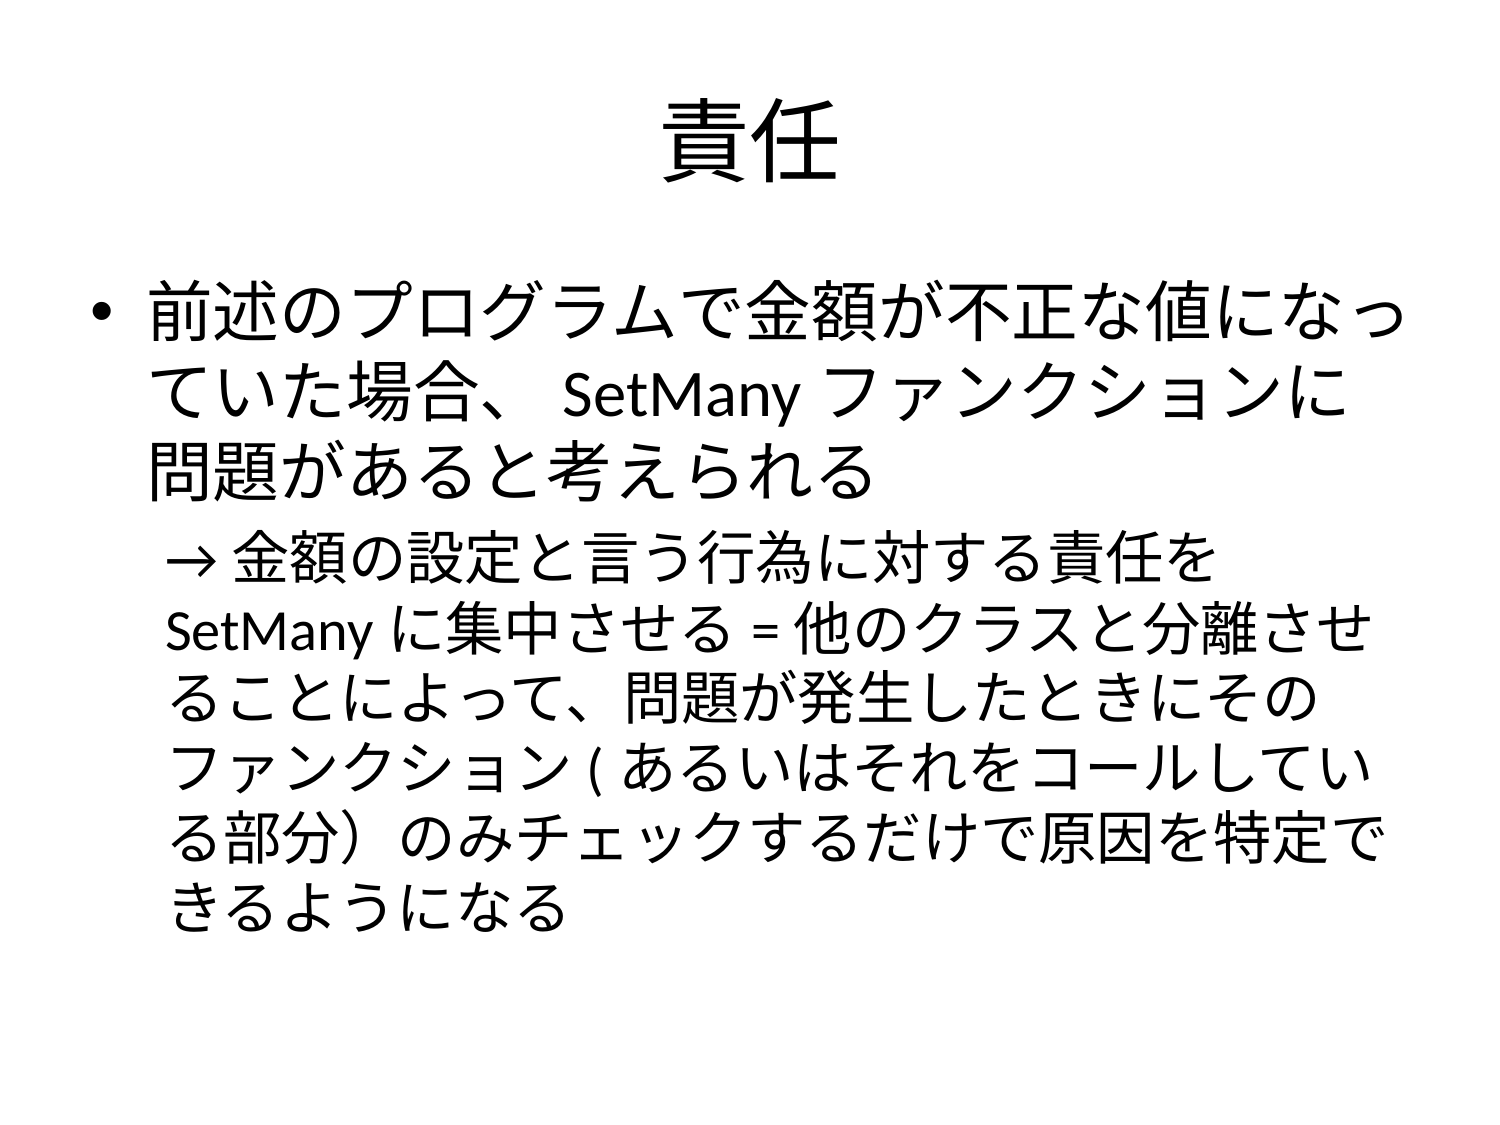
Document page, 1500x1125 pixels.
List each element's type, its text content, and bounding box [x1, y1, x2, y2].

title 責任 [75, 45, 1425, 233]
list 前述のプログラムで金額が不正な値になっていた場合、SetManyファンクションに問題があると考えられる →金額の設定と言う行為に対する責任をSetManyに集中させる=他のクラスと分離させることによって、問題が発生したときにそのファンクション(あるいはそれをコールしている部分）のみチェックするだけで原因を特定できるようになる [75, 262, 1425, 1005]
